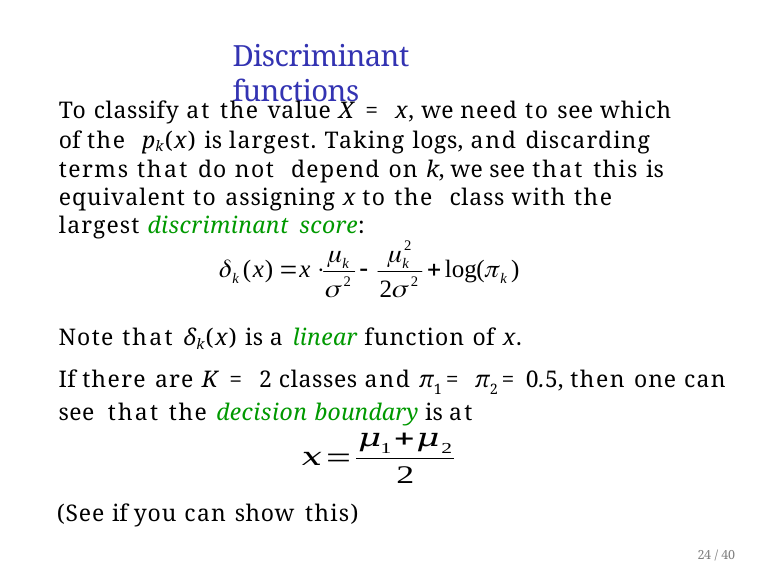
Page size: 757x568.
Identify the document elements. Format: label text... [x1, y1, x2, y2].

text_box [215, 233, 525, 303]
text_box To classify at the value X = x, we need to see which of the pk (x) is largest. Taking logs, and discarding terms that do not depend on k, we see that this is equivalent to assigning x to the class with the largest discriminant score: [52, 93, 702, 239]
text_box Note that δk (x) is a linear function of x. If there are K = 2 classes and π1 = π2 = 0.5, then one can see that the decision boundary is at [52, 307, 757, 425]
title Discriminant functions [230, 34, 526, 93]
text_box (See if you can show this) [54, 496, 489, 526]
text_box 24 / 40 [695, 548, 743, 563]
